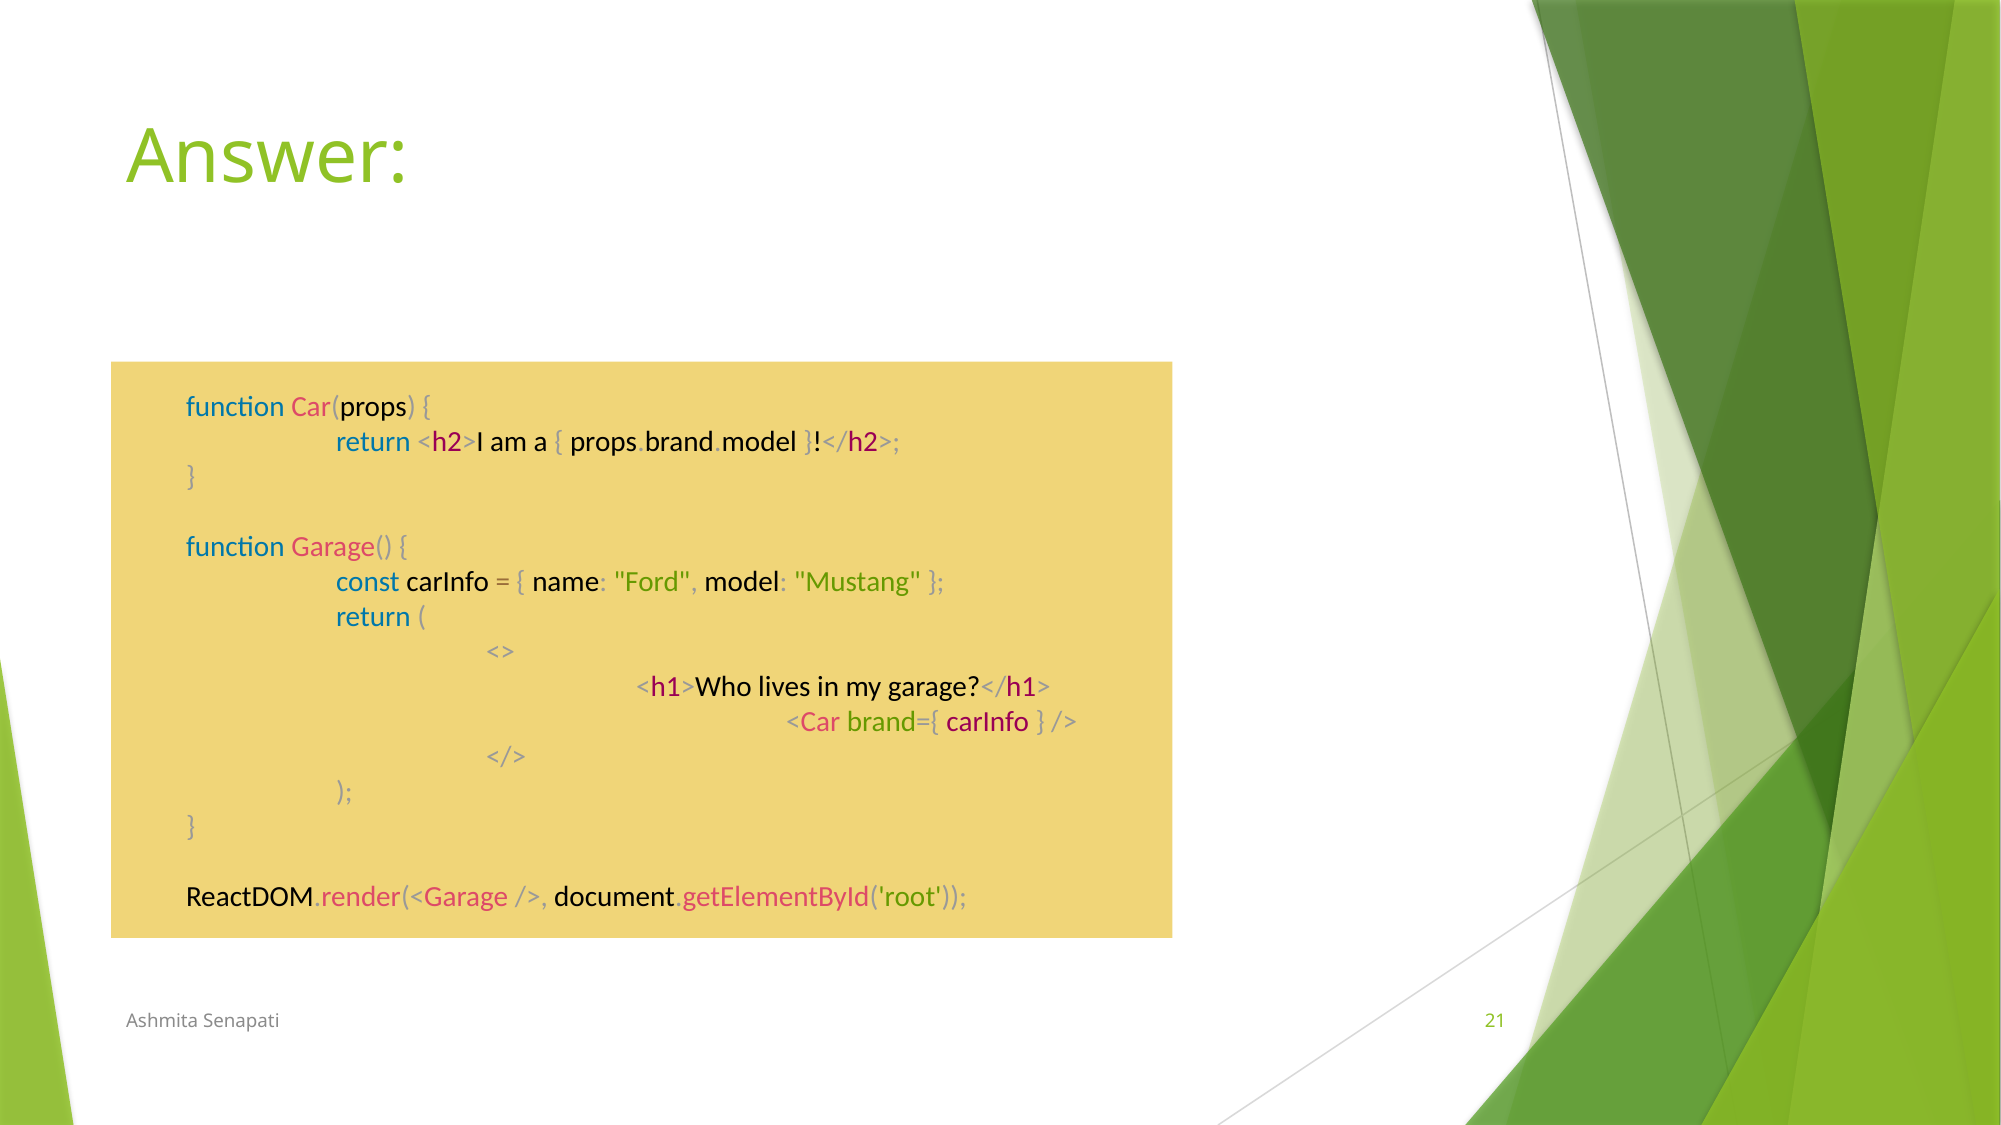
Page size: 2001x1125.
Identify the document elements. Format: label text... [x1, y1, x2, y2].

title Answer: [111, 99, 1522, 317]
footer Ashmita Senapati [111, 991, 1145, 1051]
text_box function Car(props) { return <h2>I am a { props.brand.model }!</h2>; } function Garage() { const carInfo = { name: "Ford", model: "Mustang" }; return ( <> <h1>Who lives in my garage?</h1> <Car brand={ carInfo } /> </> ); } ReactDOM.render(<Garage />, document.getElementById('root')); [111, 361, 1173, 938]
slide_number 21 [1409, 991, 1522, 1051]
